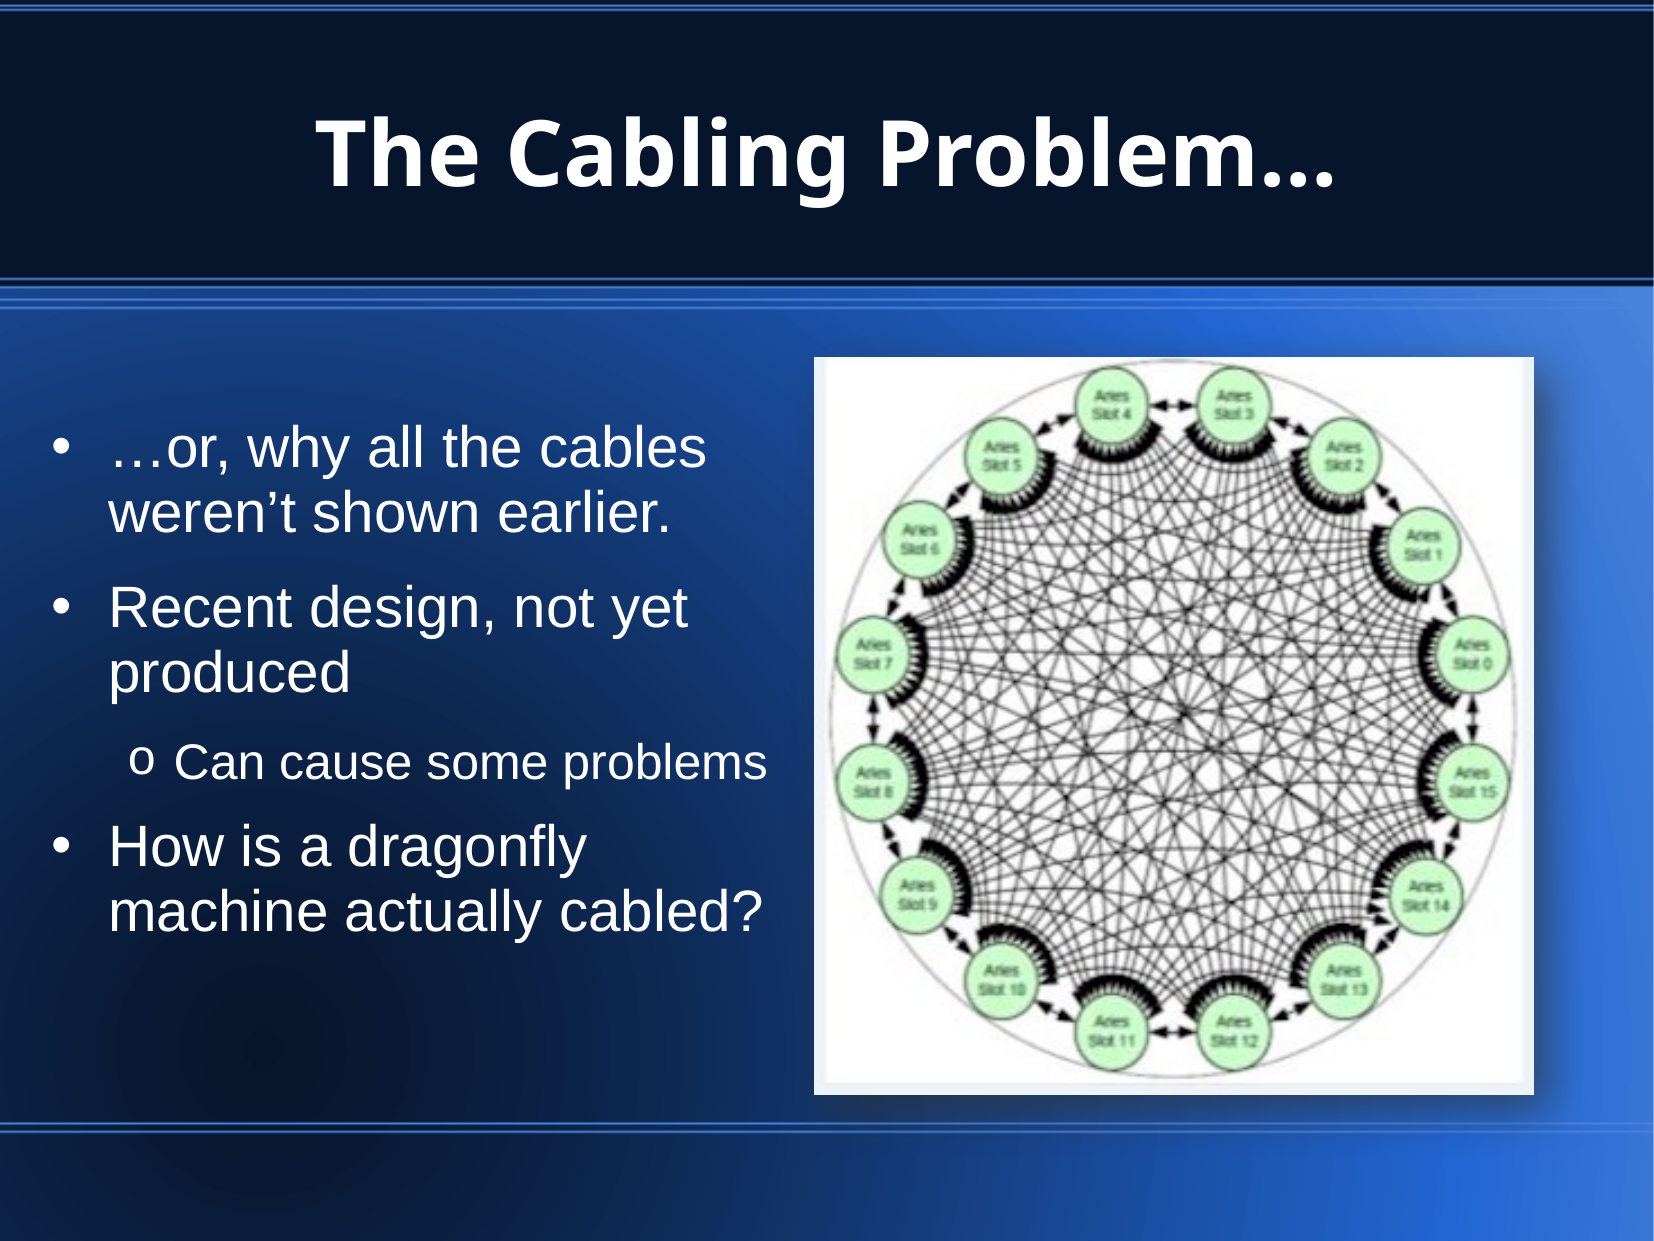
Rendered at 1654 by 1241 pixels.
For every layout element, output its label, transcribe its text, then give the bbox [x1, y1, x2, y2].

picture [0, 0, 1654, 1241]
title The Cabling Problem… [82, 49, 1571, 257]
list …or, why all the cables weren’t shown earlier. Recent design, not yet produced Can cause some problems How is a dragonfly machine actually cabled? [51, 410, 784, 1043]
